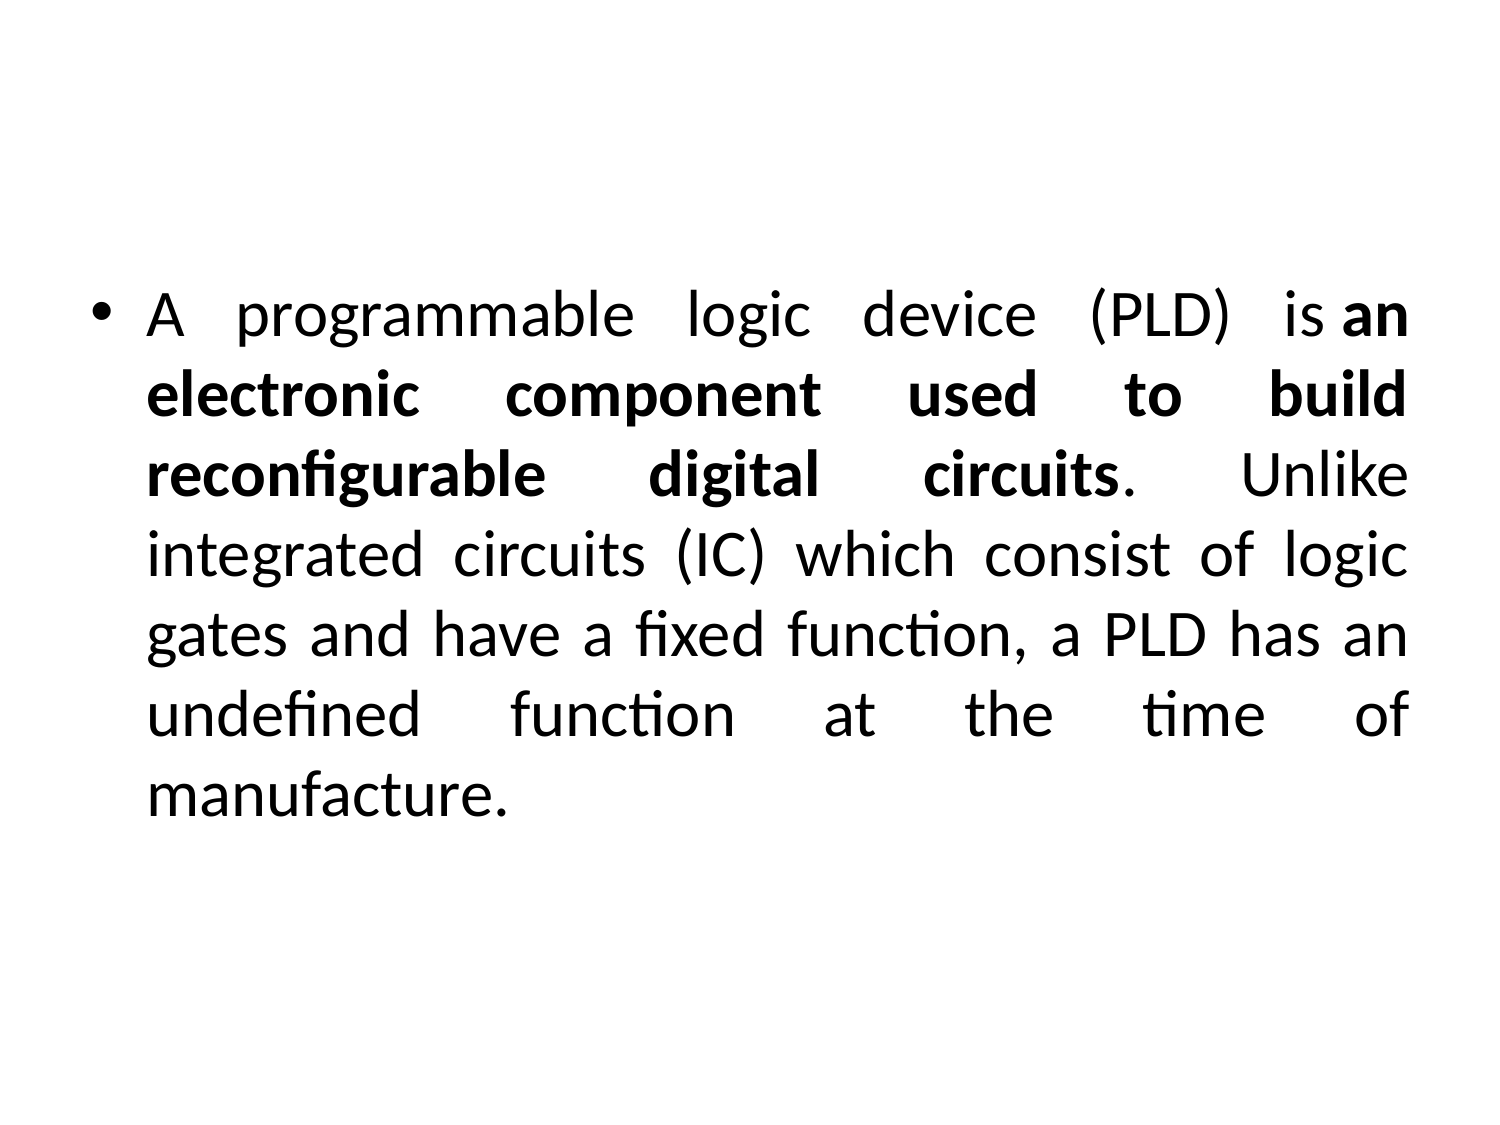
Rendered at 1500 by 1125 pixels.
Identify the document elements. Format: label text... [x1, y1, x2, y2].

list A programmable logic device (PLD) is an electronic component used to build reconfigurable digital circuits. Unlike integrated circuits (IC) which consist of logic gates and have a fixed function, a PLD has an undefined function at the time of manufacture. [75, 262, 1425, 1005]
